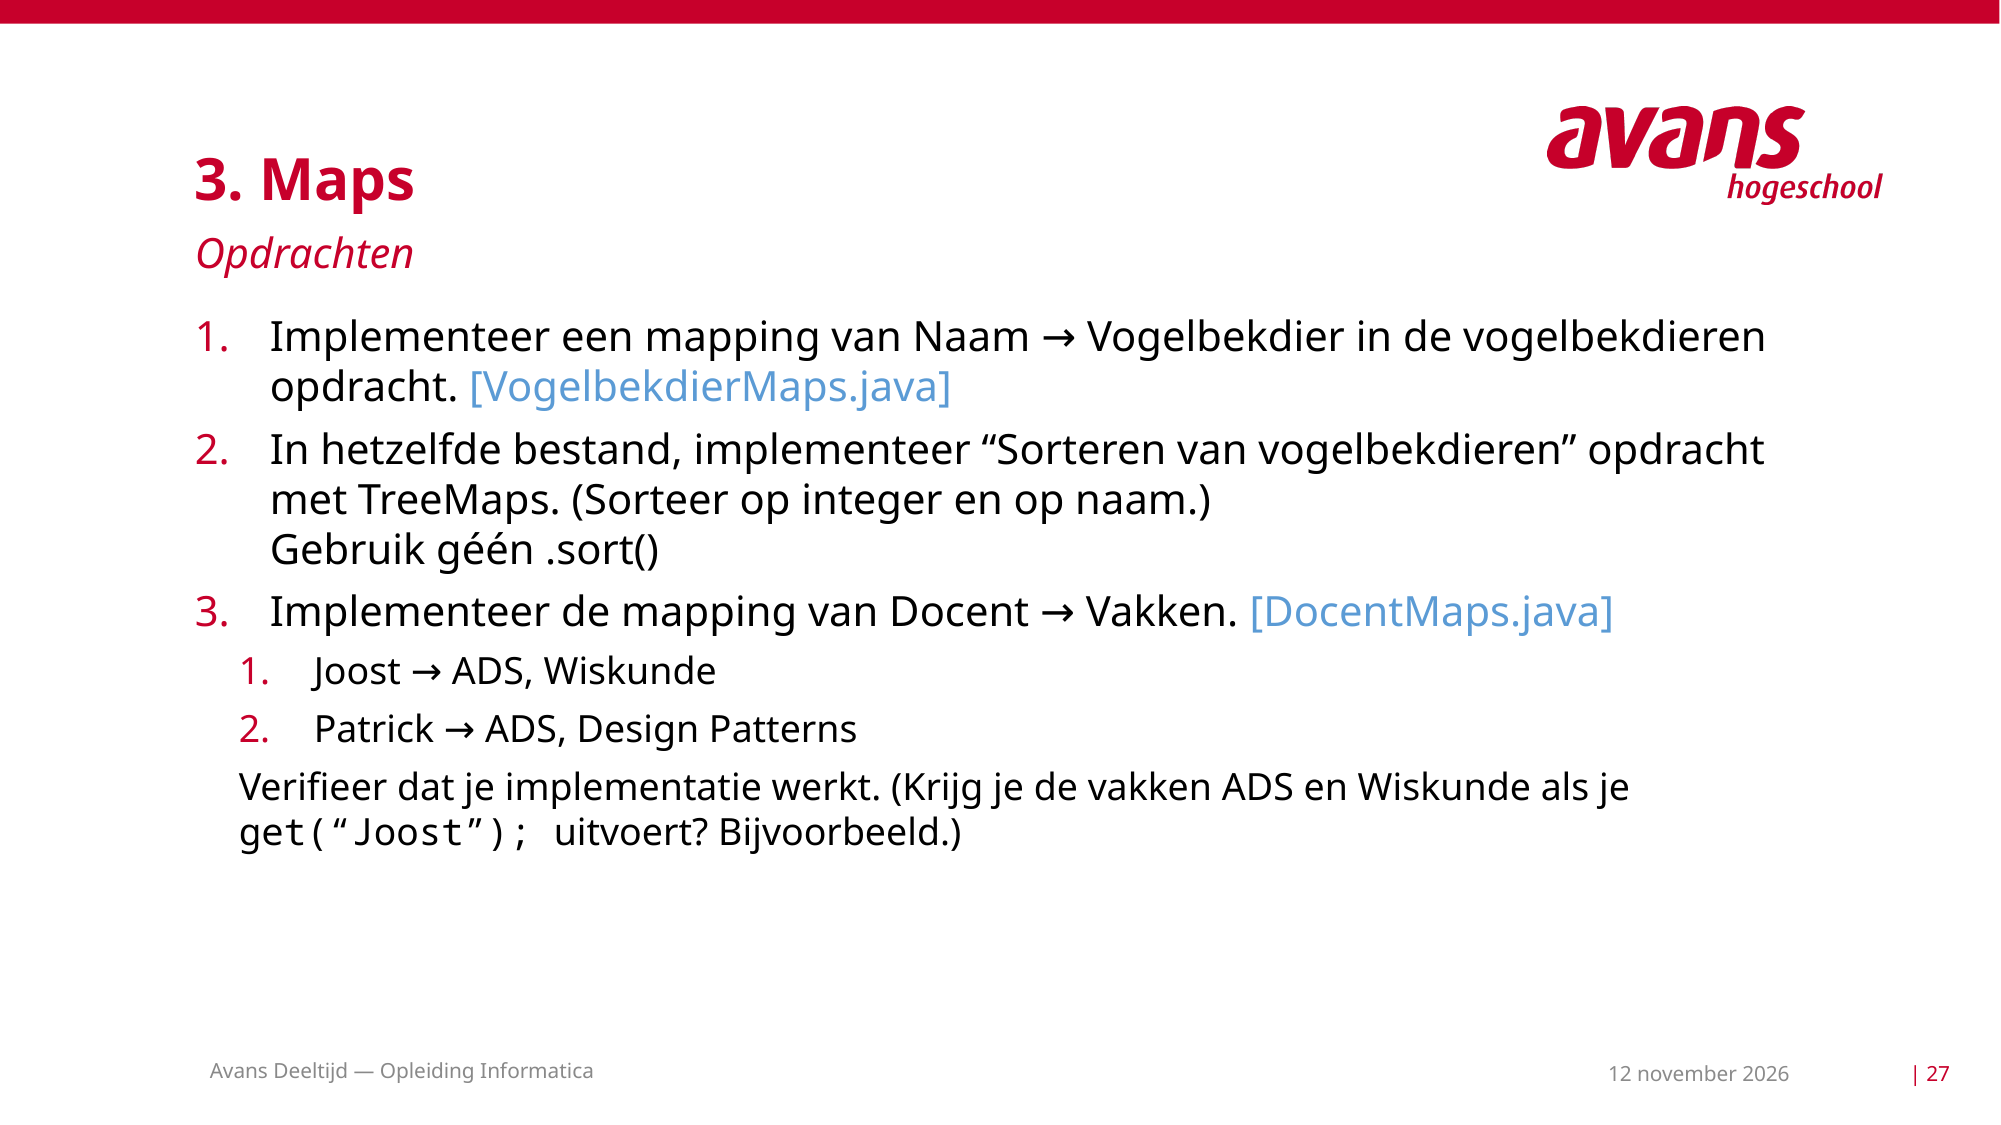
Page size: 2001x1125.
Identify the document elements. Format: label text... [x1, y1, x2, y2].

list Implementeer een mapping van Naam → Vogelbekdier in de vogelbekdieren opdracht. [VogelbekdierMaps.java] In hetzelfde bestand, implementeer “Sorteren van vogelbekdieren” opdracht met TreeMaps. (Sorteer op integer en op naam.) Gebruik géén .sort() Implementeer de mapping van Docent → Vakken. [DocentMaps.java] Joost → ADS, Wiskunde Patrick → ADS, Design Patterns Verifieer dat je implementatie werkt. (Krijg je de vakken ADS en Wiskunde als je get(“Joost”); uitvoert? Bijvoorbeeld.) [194, 309, 1817, 975]
footer Avans Deeltijd — Opleiding Informatica [194, 1054, 1199, 1090]
slide_number | 27 [1816, 1056, 1951, 1092]
picture [1547, 106, 1883, 205]
title 3. Maps [194, 150, 1465, 209]
list Opdrachten [194, 226, 1465, 285]
slide_number 18 mei 2021 [1339, 1056, 1790, 1092]
